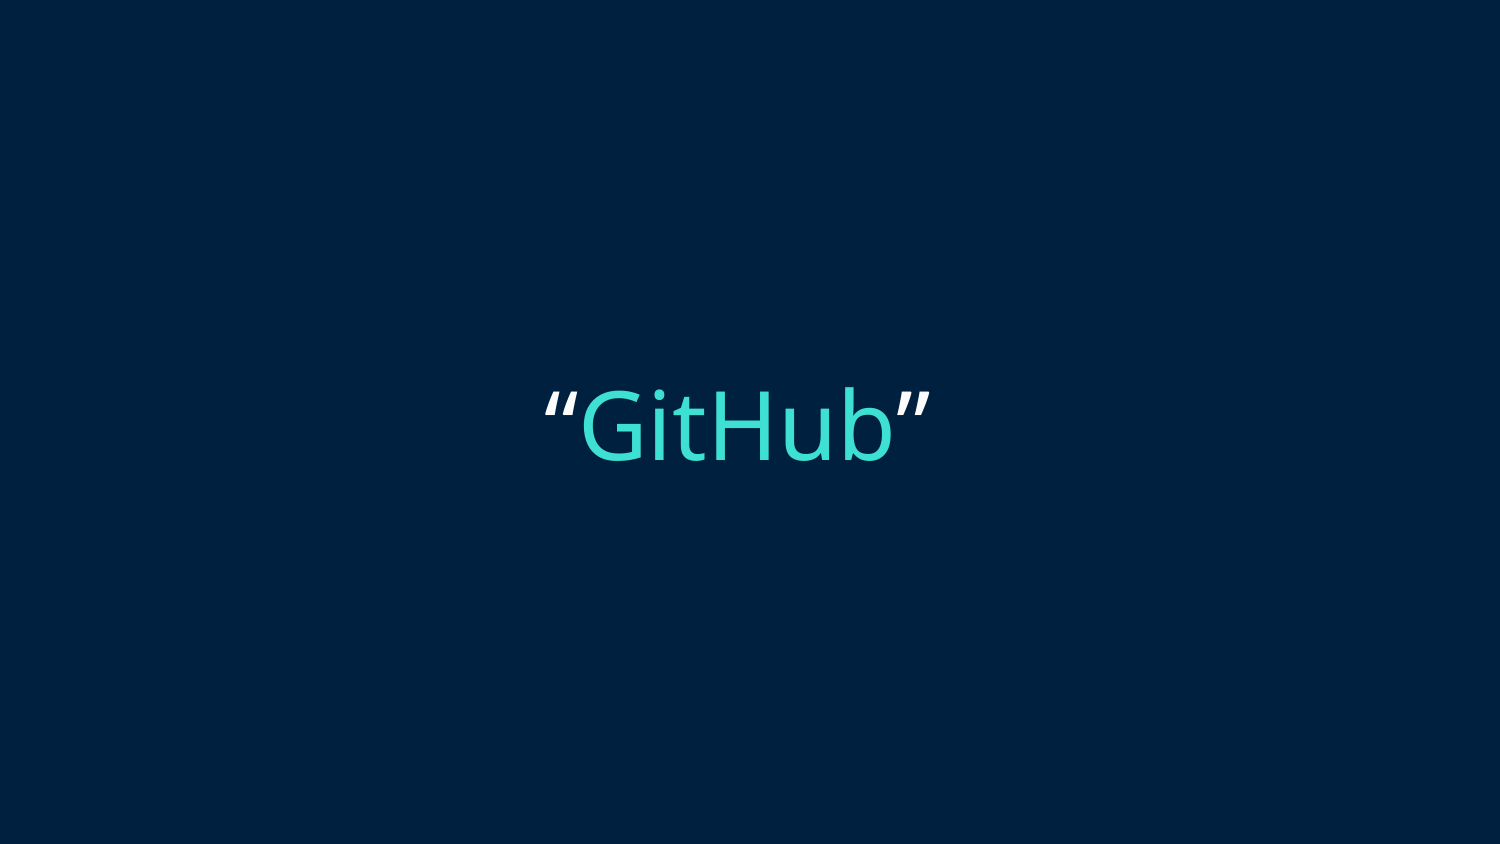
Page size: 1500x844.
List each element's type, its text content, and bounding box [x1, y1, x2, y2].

title “GitHub” [51, 352, 1449, 491]
